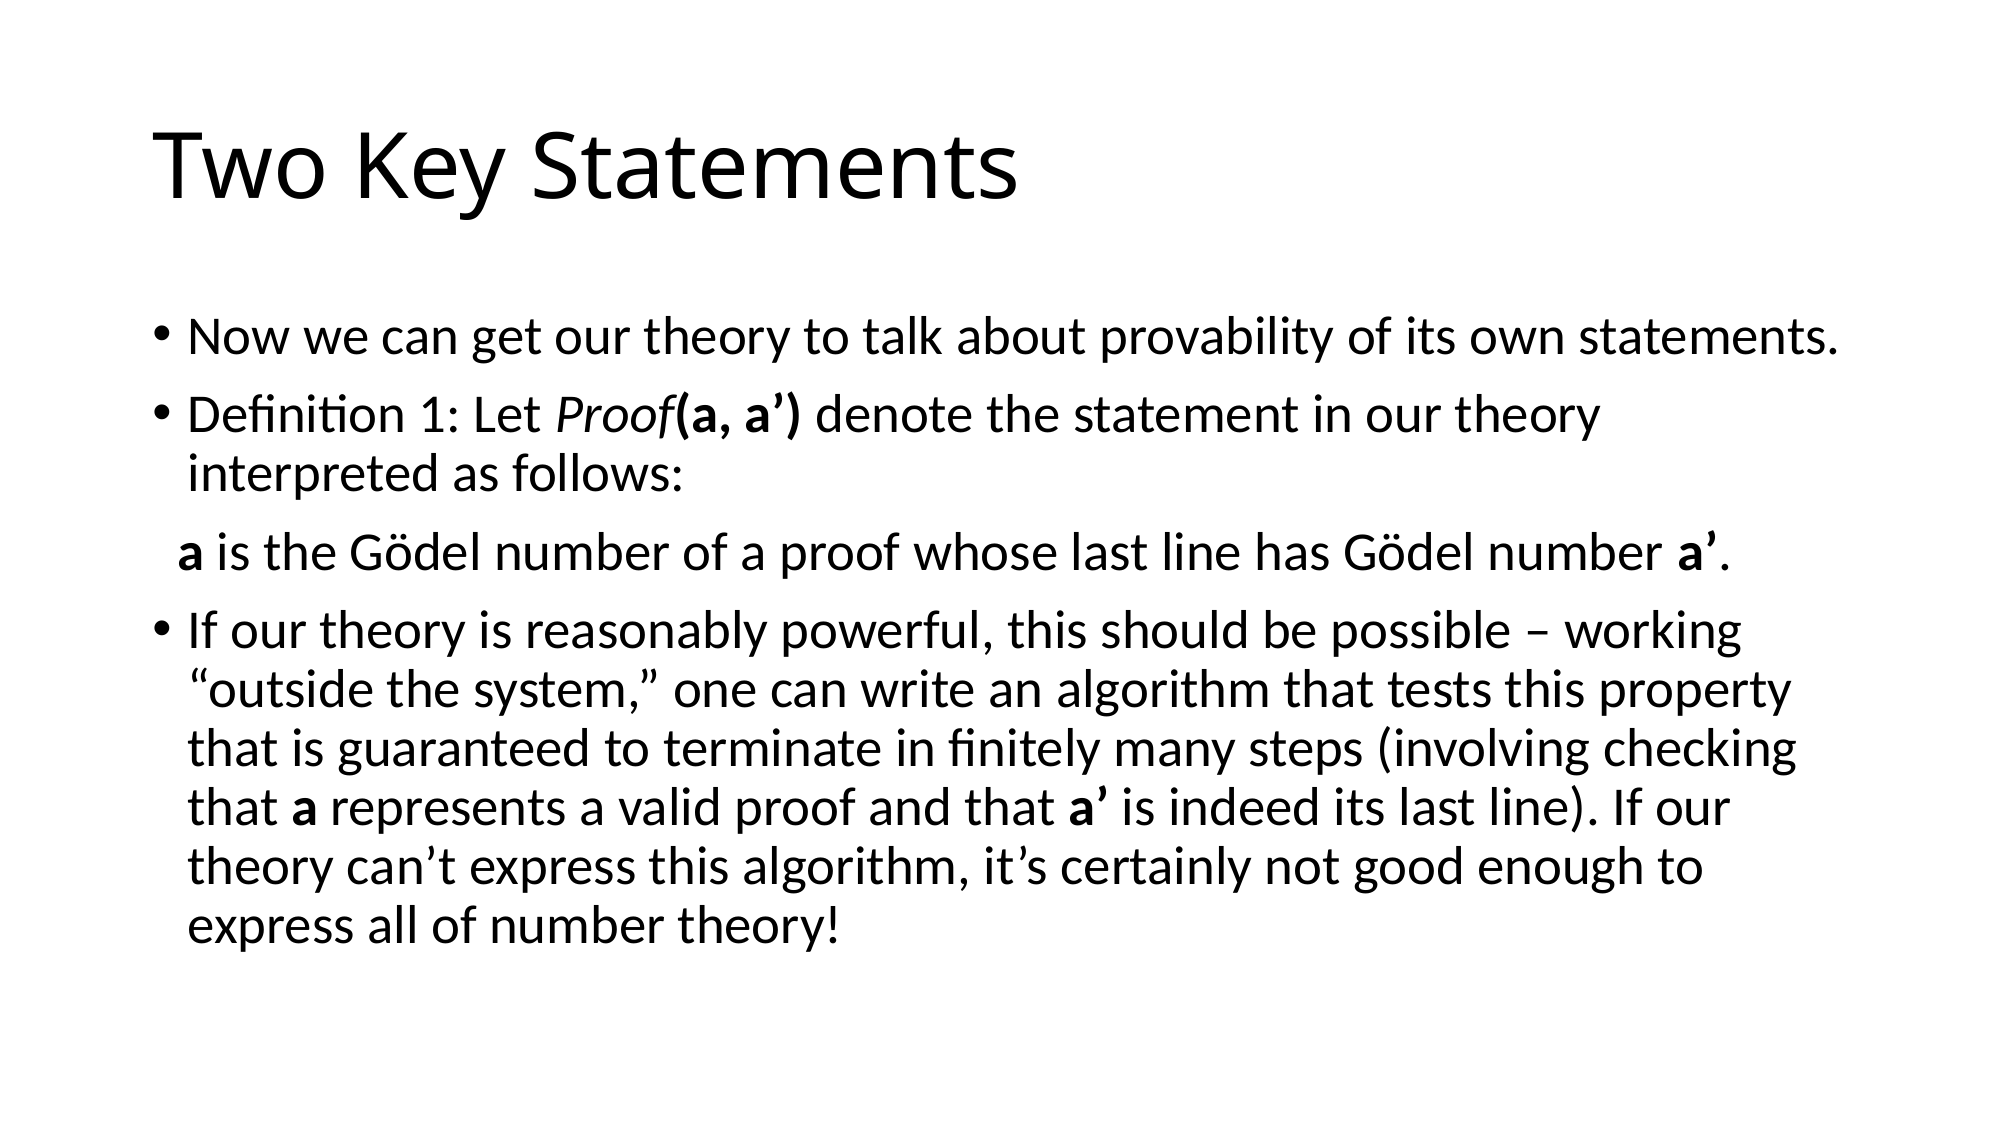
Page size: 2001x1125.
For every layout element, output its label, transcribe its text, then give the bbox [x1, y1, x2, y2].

title Two Key Statements [137, 59, 1863, 278]
list Now we can get our theory to talk about provability of its own statements. Definition 1: Let Proof(a, a’) denote the statement in our theory interpreted as follows: a is the Gödel number of a proof whose last line has Gödel number a’. If our theory is reasonably powerful, this should be possible – working “outside the system,” one can write an algorithm that tests this property that is guaranteed to terminate in finitely many steps (involving checking that a represents a valid proof and that a’ is indeed its last line). If our theory can’t express this algorithm, it’s certainly not good enough to express all of number theory! [137, 299, 1863, 1014]
